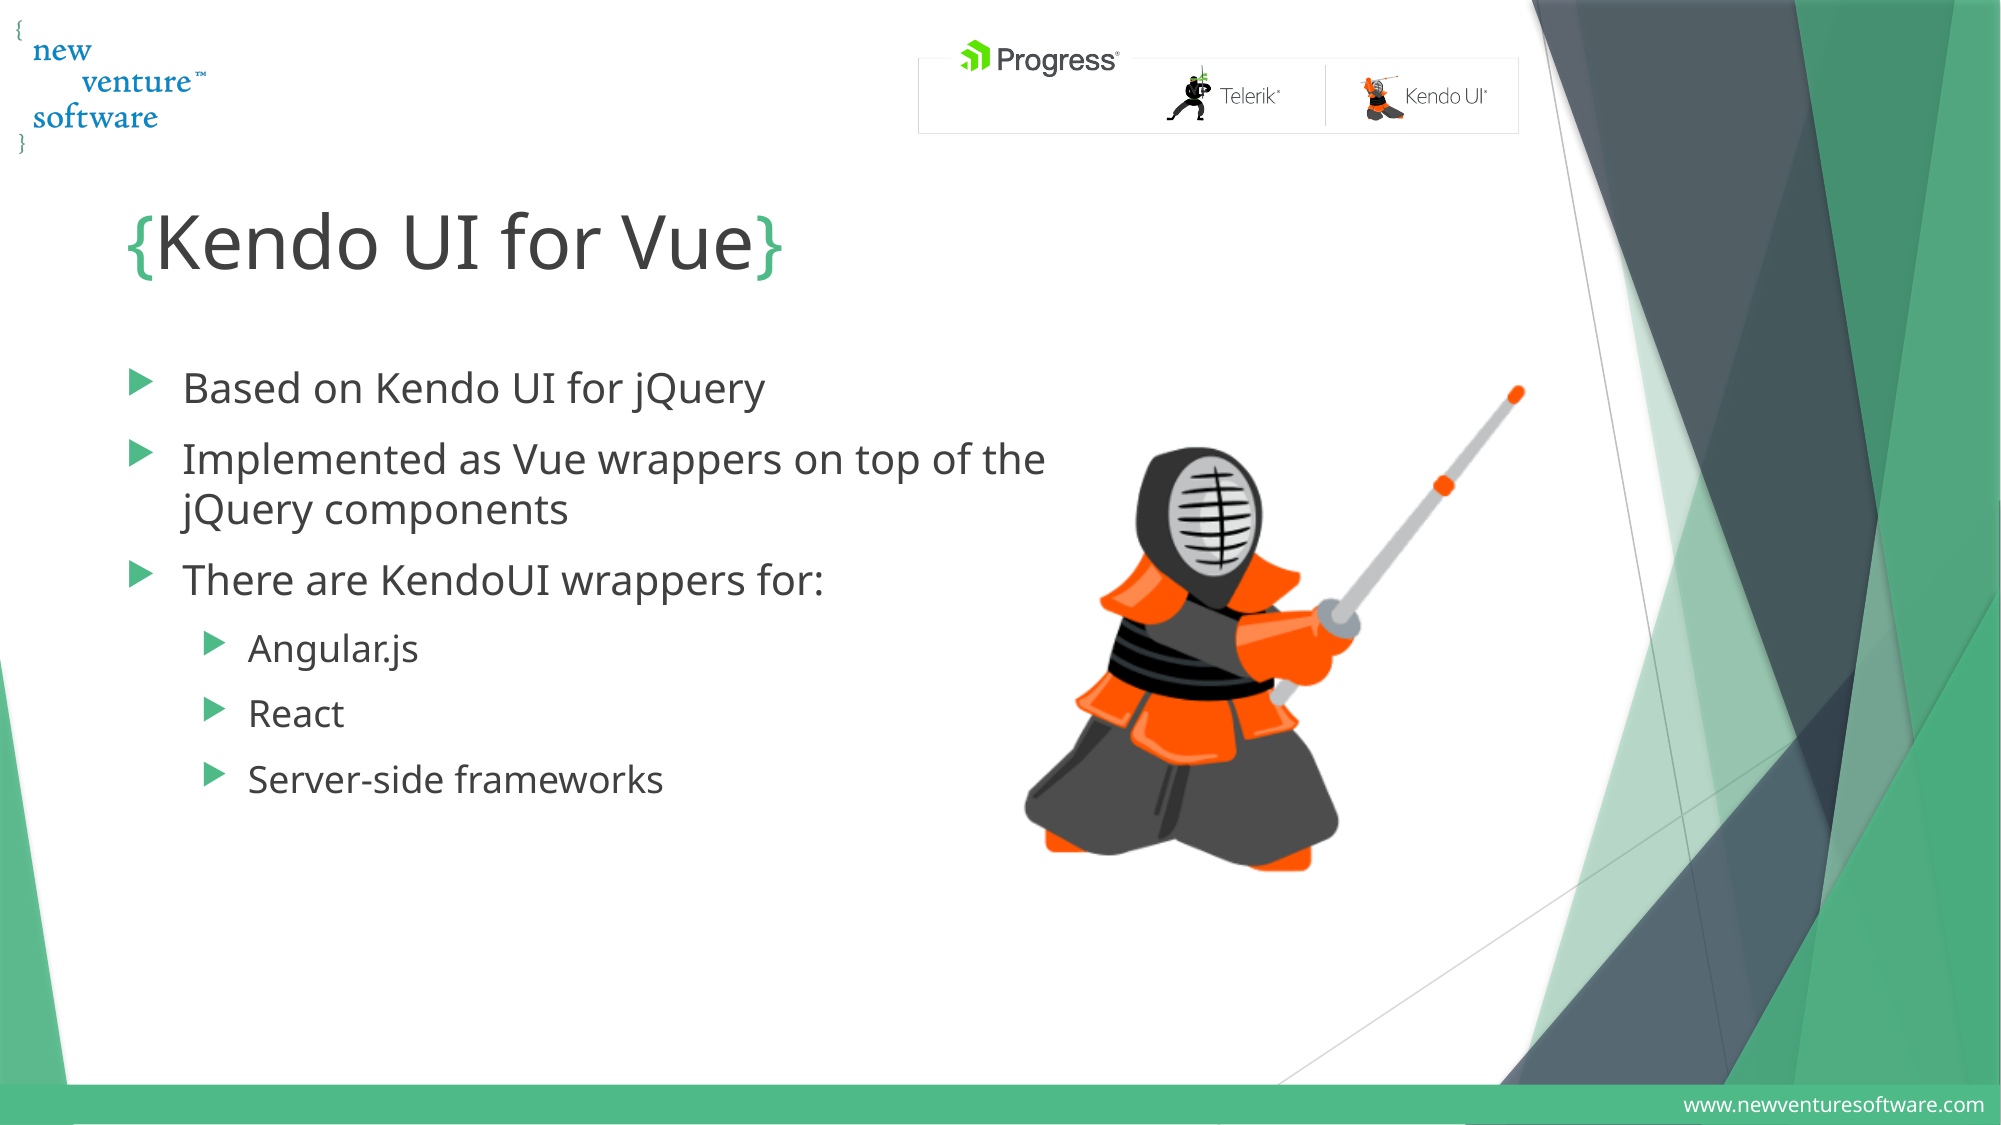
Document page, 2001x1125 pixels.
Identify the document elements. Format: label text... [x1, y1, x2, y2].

picture [999, 353, 1554, 939]
picture [16, 20, 206, 154]
list Based on Kendo UI for jQuery Implemented as Vue wrappers on top of the jQuery components There are KendoUI wrappers for: Angular.js React Server-side frameworks [111, 354, 1065, 992]
title {Kendo UI for Vue} [111, 187, 1522, 317]
picture [915, 39, 1522, 134]
